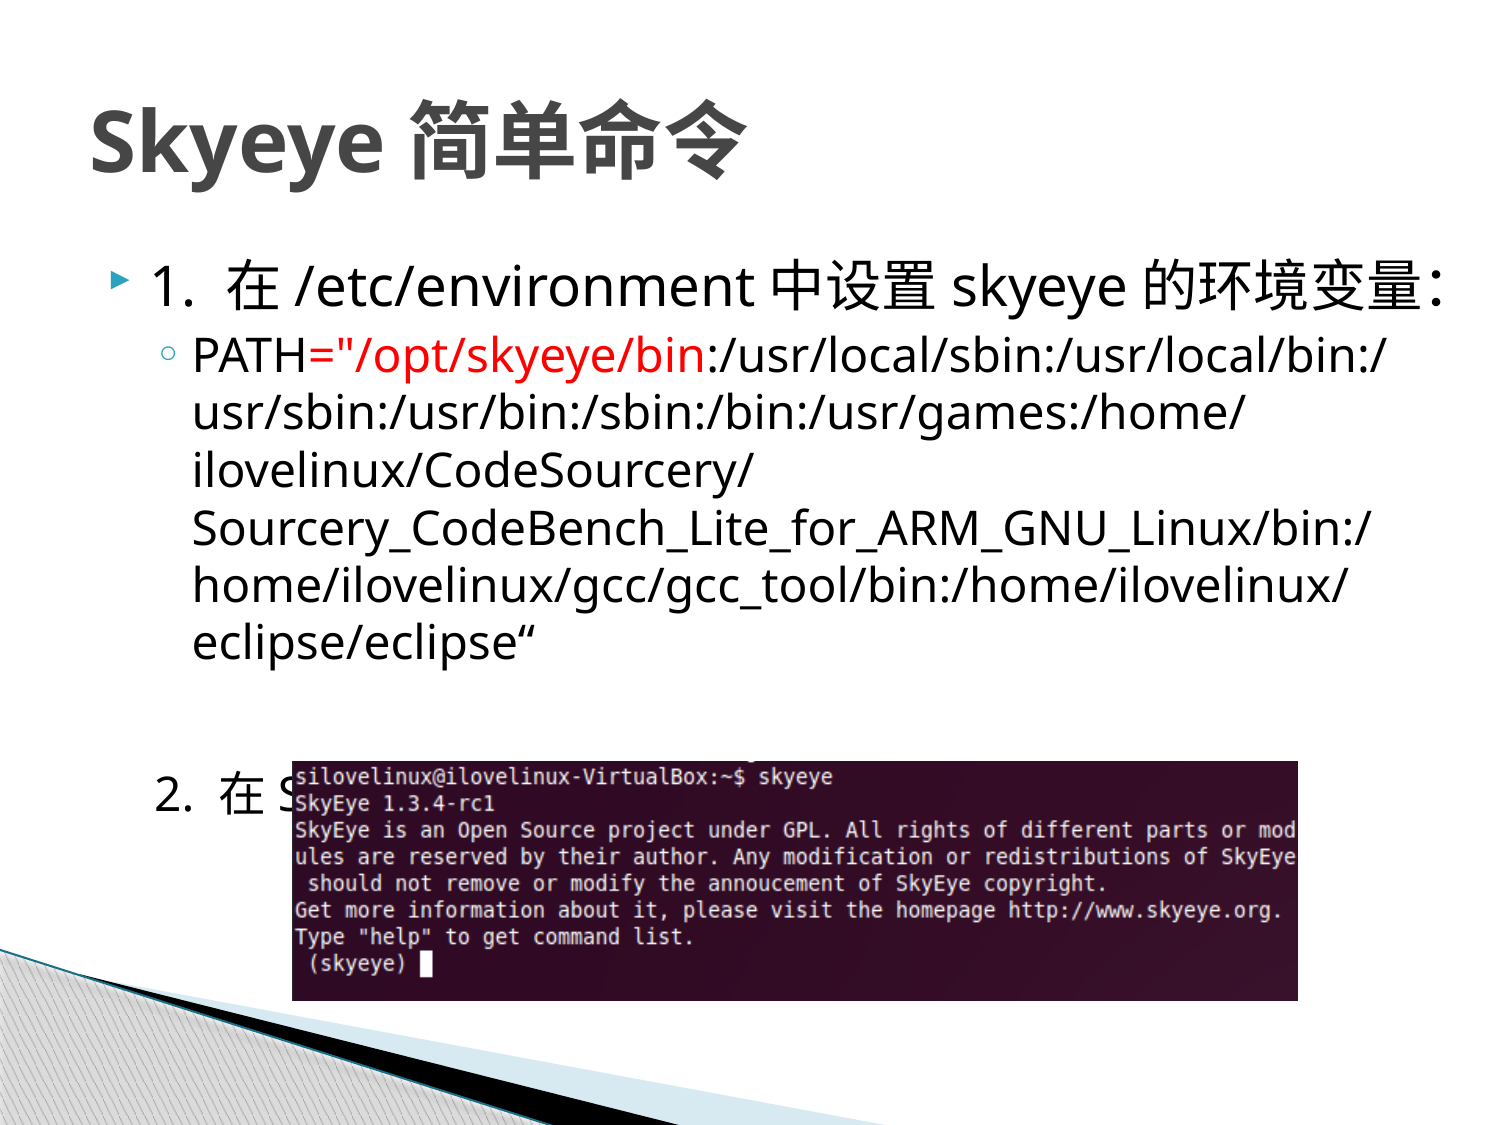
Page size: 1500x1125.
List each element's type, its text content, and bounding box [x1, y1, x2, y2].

title Skyeye简单命令 [75, 45, 1425, 233]
picture [292, 761, 1298, 1001]
list 1. 在/etc/environment中设置skyeye的环境变量： PATH="/opt/skyeye/bin:/usr/local/sbin:/usr/local/bin:/usr/sbin:/usr/bin:/sbin:/bin:/usr/games:/home/ilovelinux/CodeSourcery/Sourcery_CodeBench_Lite_for_ARM_GNU_Linux/bin:/home/ilovelinux/gcc/gcc_tool/bin:/home/ilovelinux/eclipse/eclipse“ 2. 在Shell中输入skyeye即可启动skyeye虚拟机。 [75, 243, 1465, 986]
